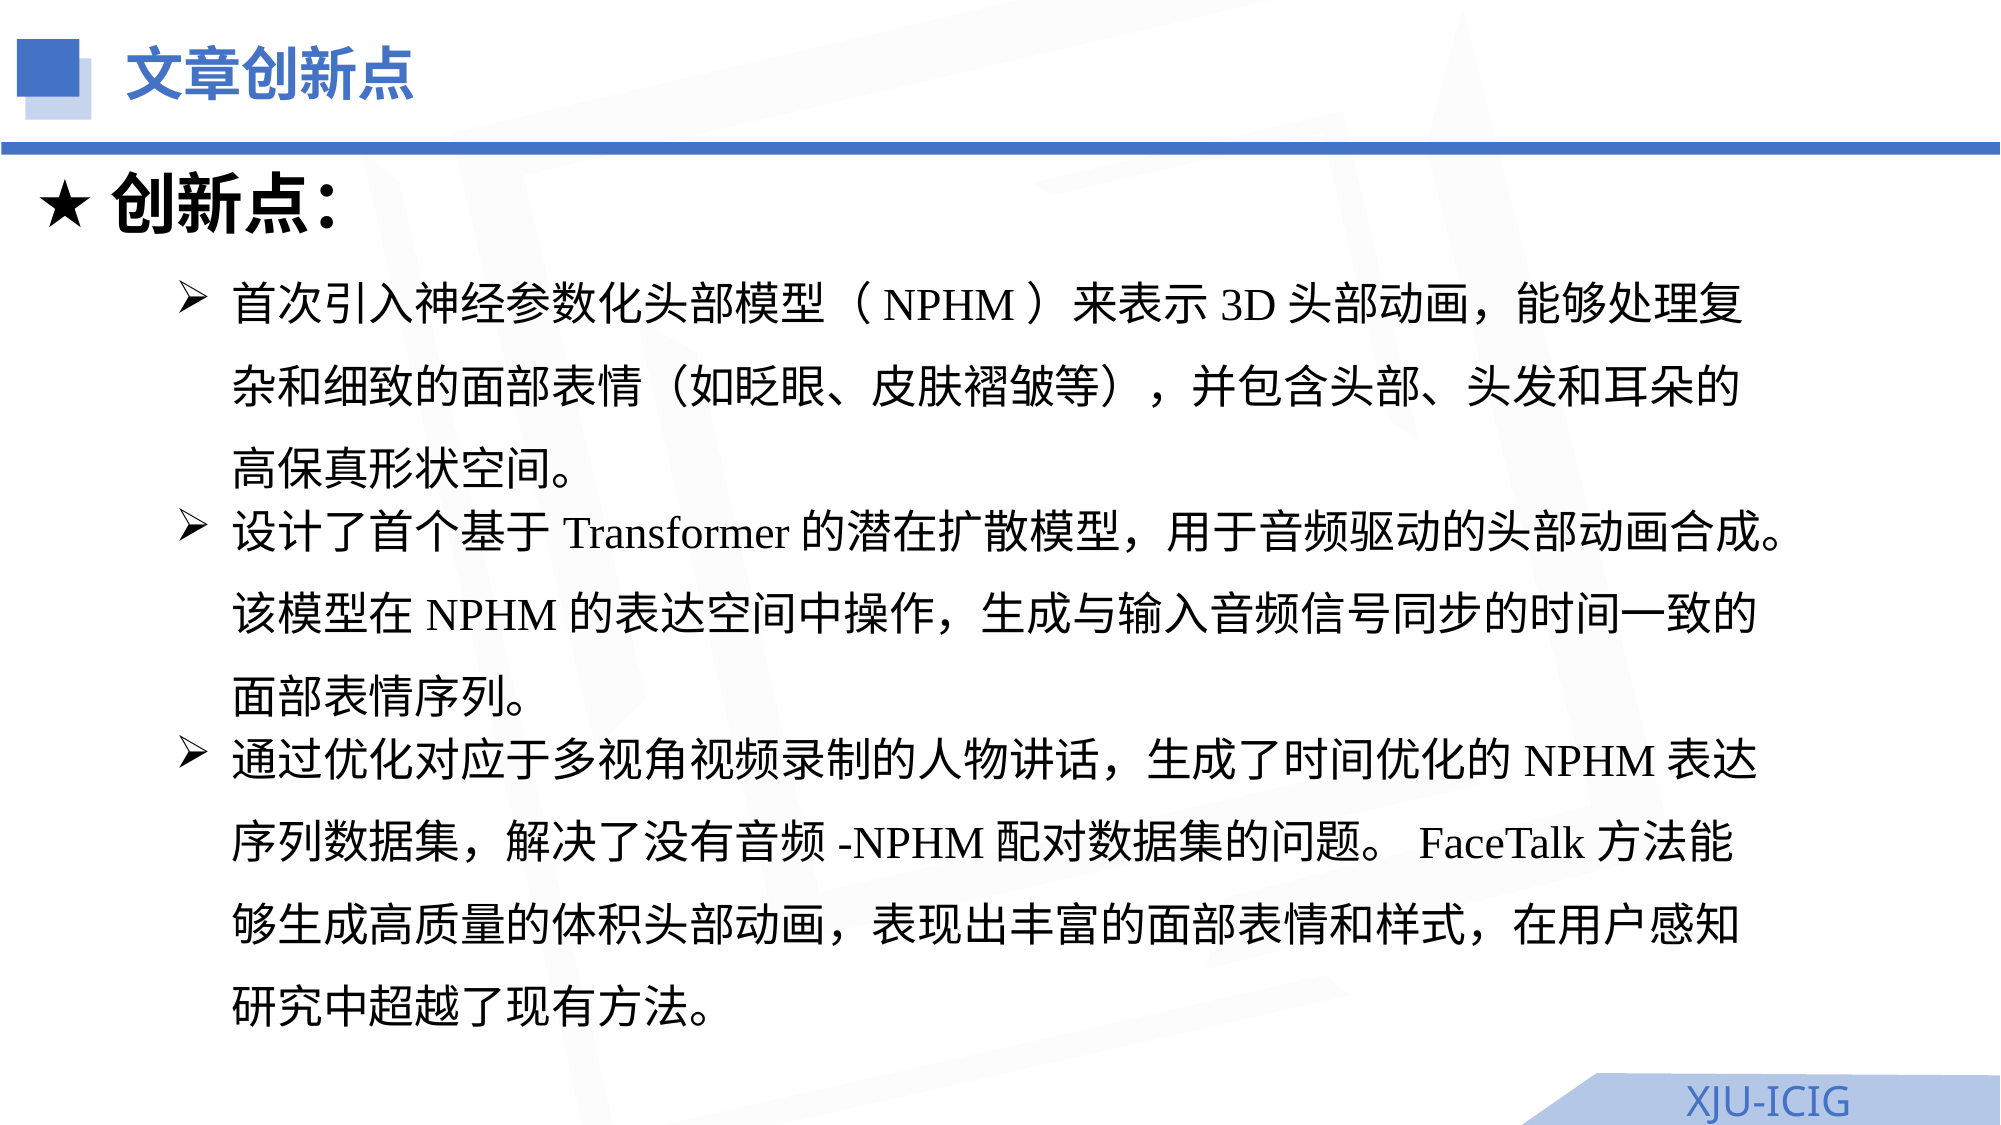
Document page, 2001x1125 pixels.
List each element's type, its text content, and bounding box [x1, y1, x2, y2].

text_box 通过优化对应于多视角视频录制的人物讲话，生成了时间优化的NPHM表达序列数据集，解决了没有音频-NPHM配对数据集的问题。FaceTalk方法能够生成高质量的体积头部动画，表现出丰富的面部表情和样式，在用户感知研究中超越了现有方法。 [160, 695, 518, 1041]
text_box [518, 0, 1563, 1109]
text_box 文章创新点 [110, 29, 518, 114]
text_box 首次引入神经参数化头部模型（NPHM）来表示3D头部动画，能够处理复杂和细致的面部表情（如眨眼、皮肤褶皱等），并包含头部、头发和耳朵的高保真形状空间。 [160, 239, 518, 467]
text_box 通过优化对应于多视角视频录制的人物讲话，生成了时间优化的NPHM表达序列数据集，解决了没有音频-NPHM配对数据集的问题。FaceTalk方法能够生成高质量的体积头部动画，表现出丰富的面部表情和样式，在用户感知研究中超越了现有方法。 [1563, 695, 1779, 1041]
text_box XJU-ICIG [1519, 1072, 2000, 1125]
text_box [1563, 141, 2000, 156]
text_box 设计了首个基于Transformer的潜在扩散模型，用于音频驱动的头部动画合成。该模型在NPHM的表达空间中操作，生成与输入音频信号同步的时间一致的面部表情序列。 [160, 467, 518, 695]
text_box 设计了首个基于Transformer的潜在扩散模型，用于音频驱动的头部动画合成。该模型在NPHM的表达空间中操作，生成与输入音频信号同步的时间一致的面部表情序列。 [1563, 467, 1779, 695]
text_box 首次引入神经参数化头部模型（NPHM）来表示3D头部动画，能够处理复杂和细致的面部表情（如眨眼、皮肤褶皱等），并包含头部、头发和耳朵的高保真形状空间。 [1563, 239, 1779, 467]
text_box 创新点： [20, 156, 387, 250]
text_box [16, 38, 92, 120]
text_box [0, 141, 518, 156]
